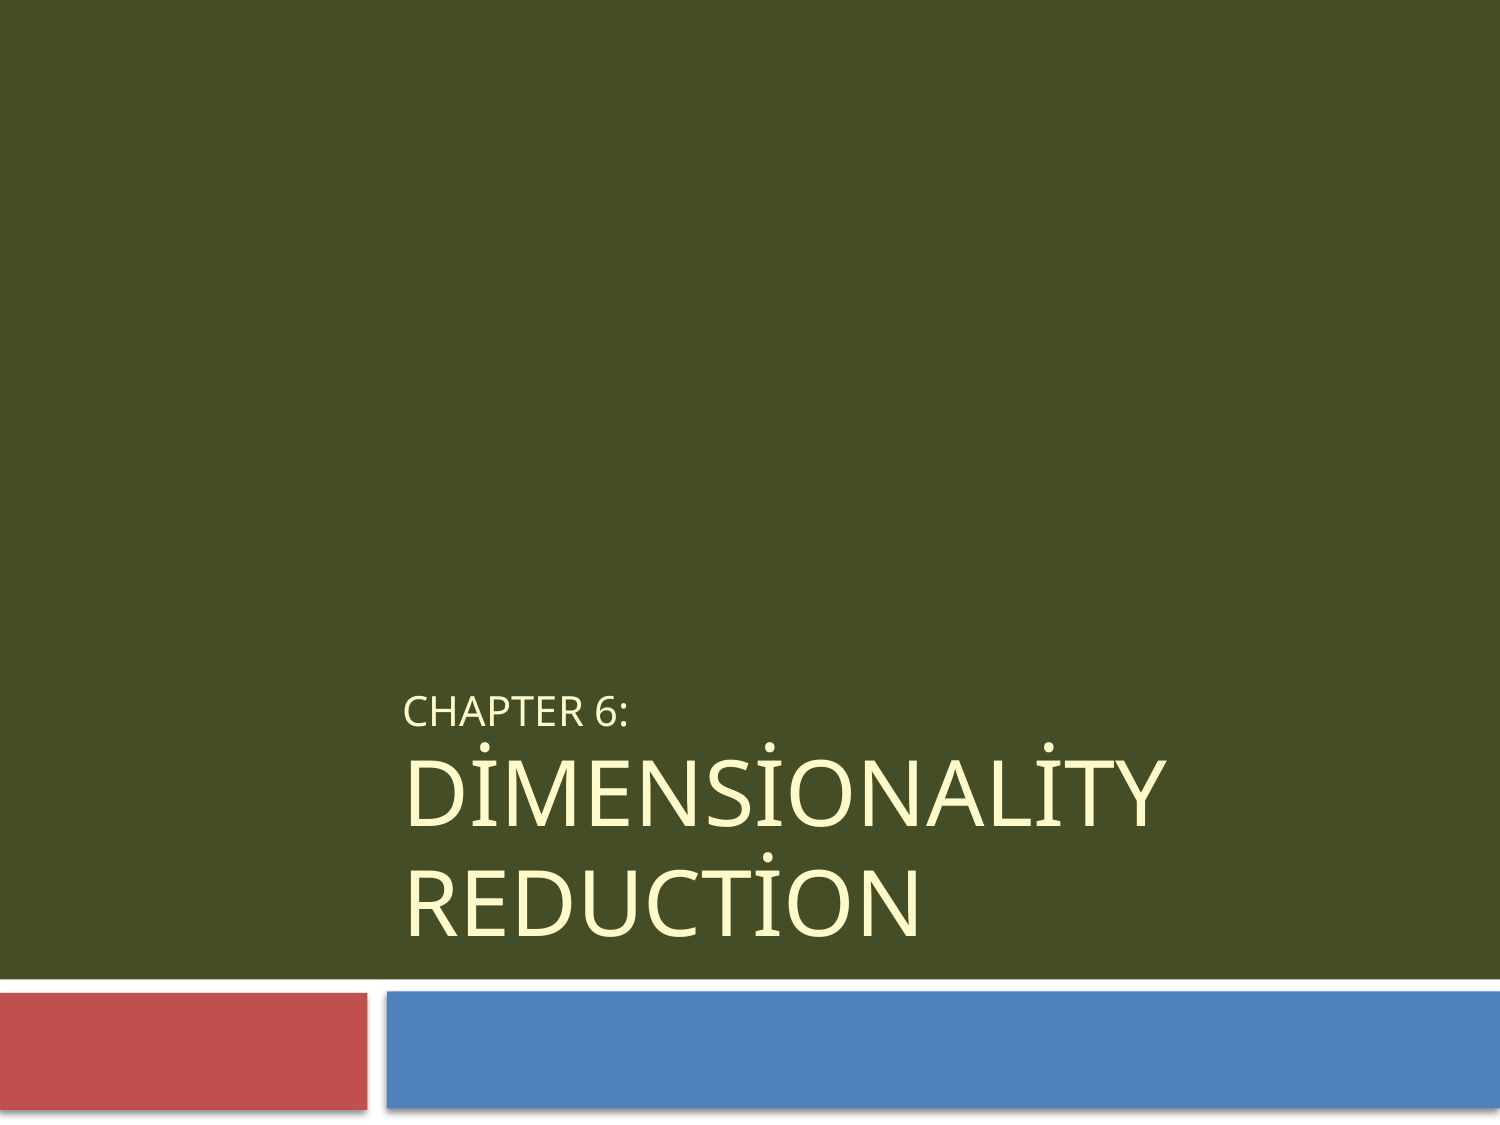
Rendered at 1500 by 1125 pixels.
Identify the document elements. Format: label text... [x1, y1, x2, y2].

text_box CHAPTER 6: Dimensionality Reduction [387, 662, 1450, 963]
